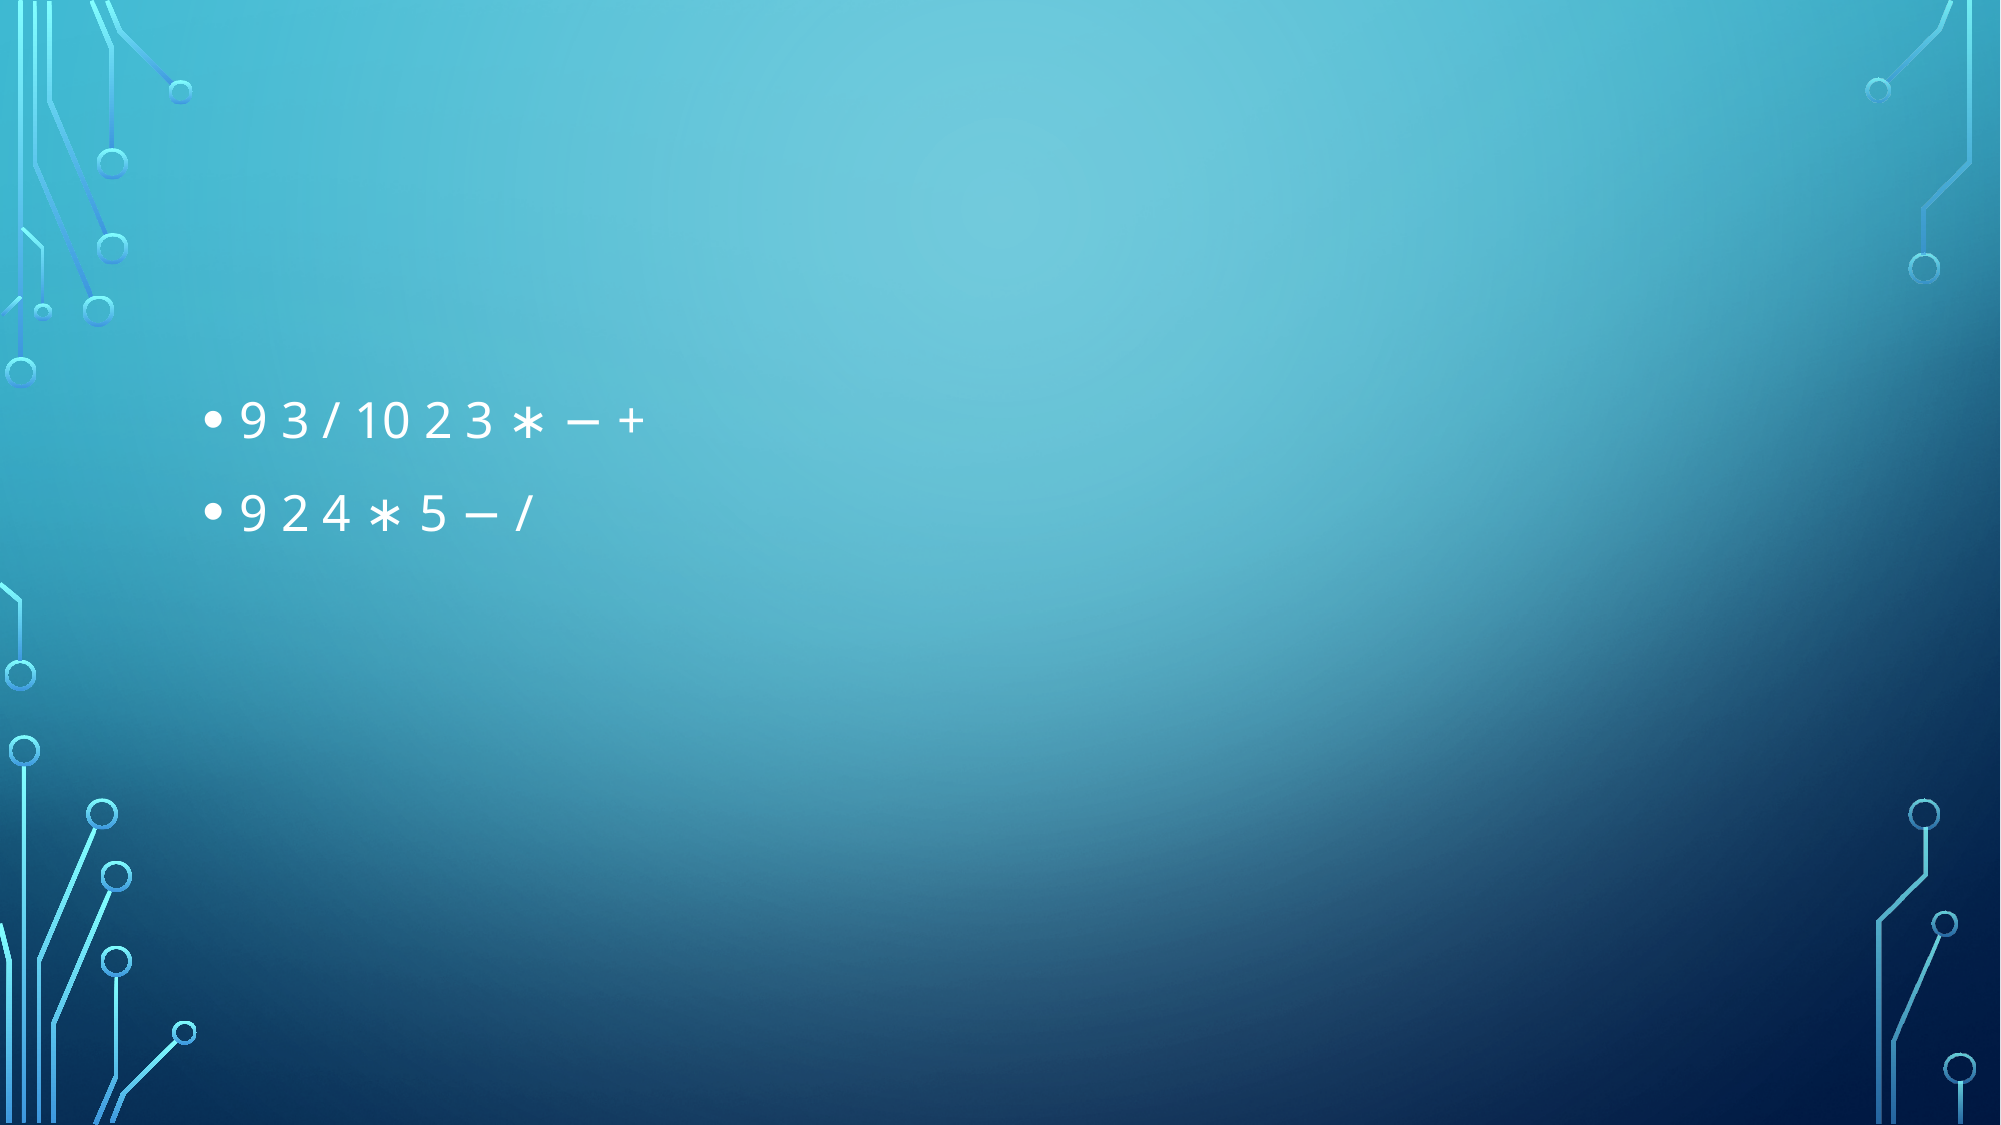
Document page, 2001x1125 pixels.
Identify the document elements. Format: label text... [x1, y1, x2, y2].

list 9 3 / 10 2 3 ∗ − + 9 2 4 ∗ 5 − / [187, 369, 1813, 950]
